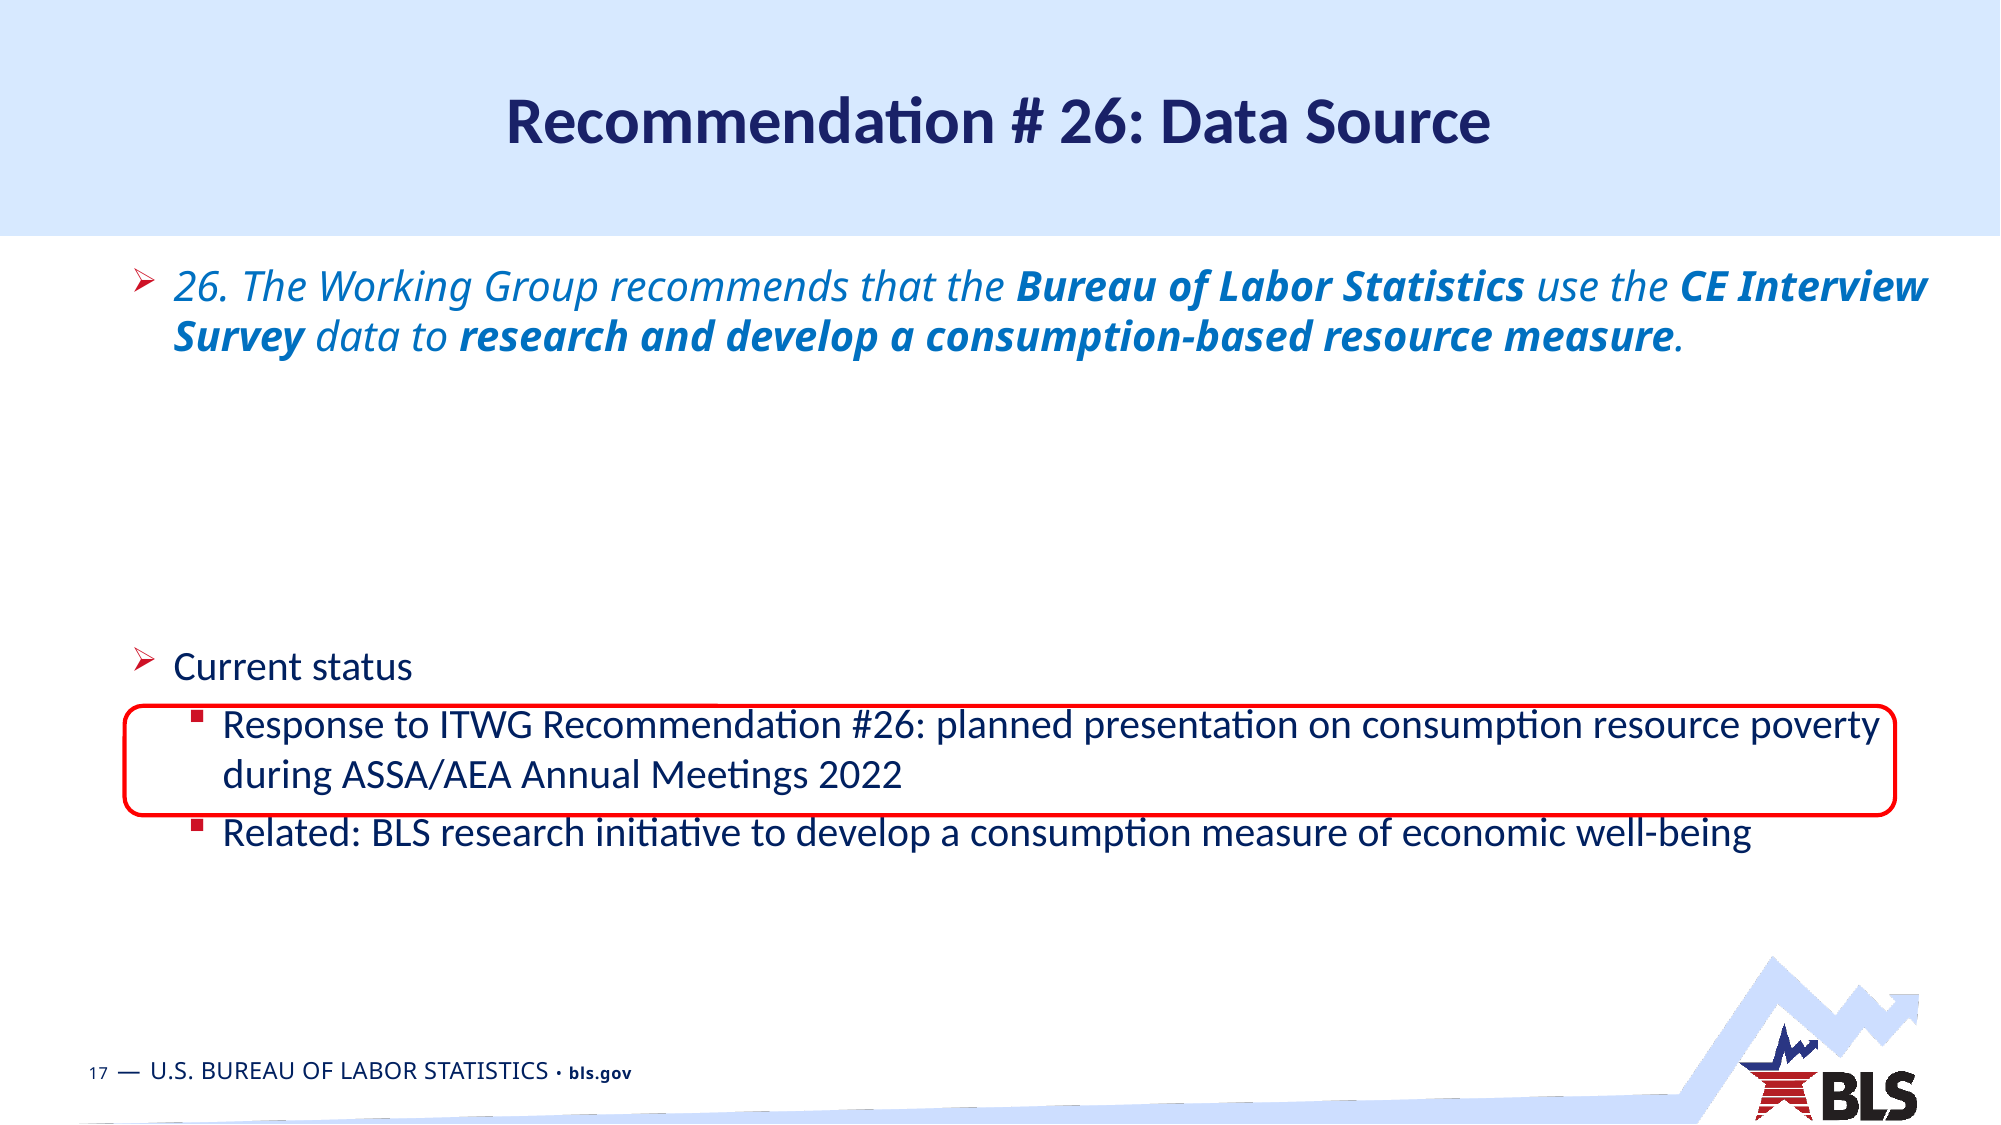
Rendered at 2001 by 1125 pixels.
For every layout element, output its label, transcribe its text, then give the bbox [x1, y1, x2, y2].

title Recommendation # 26: Data Source [80, 69, 1919, 244]
list 26. The Working Group recommends that the Bureau of Labor Statistics use the CE Interview Survey data to research and develop a consumption-based resource measure. Current status Response to ITWG Recommendation #26: planned presentation on consumption resource poverty during ASSA/AEA Annual Meetings 2022 Related: BLS research initiative to develop a consumption measure of economic well-being [116, 252, 1955, 1096]
picture [79, 956, 1919, 1124]
text_box [122, 703, 1898, 818]
